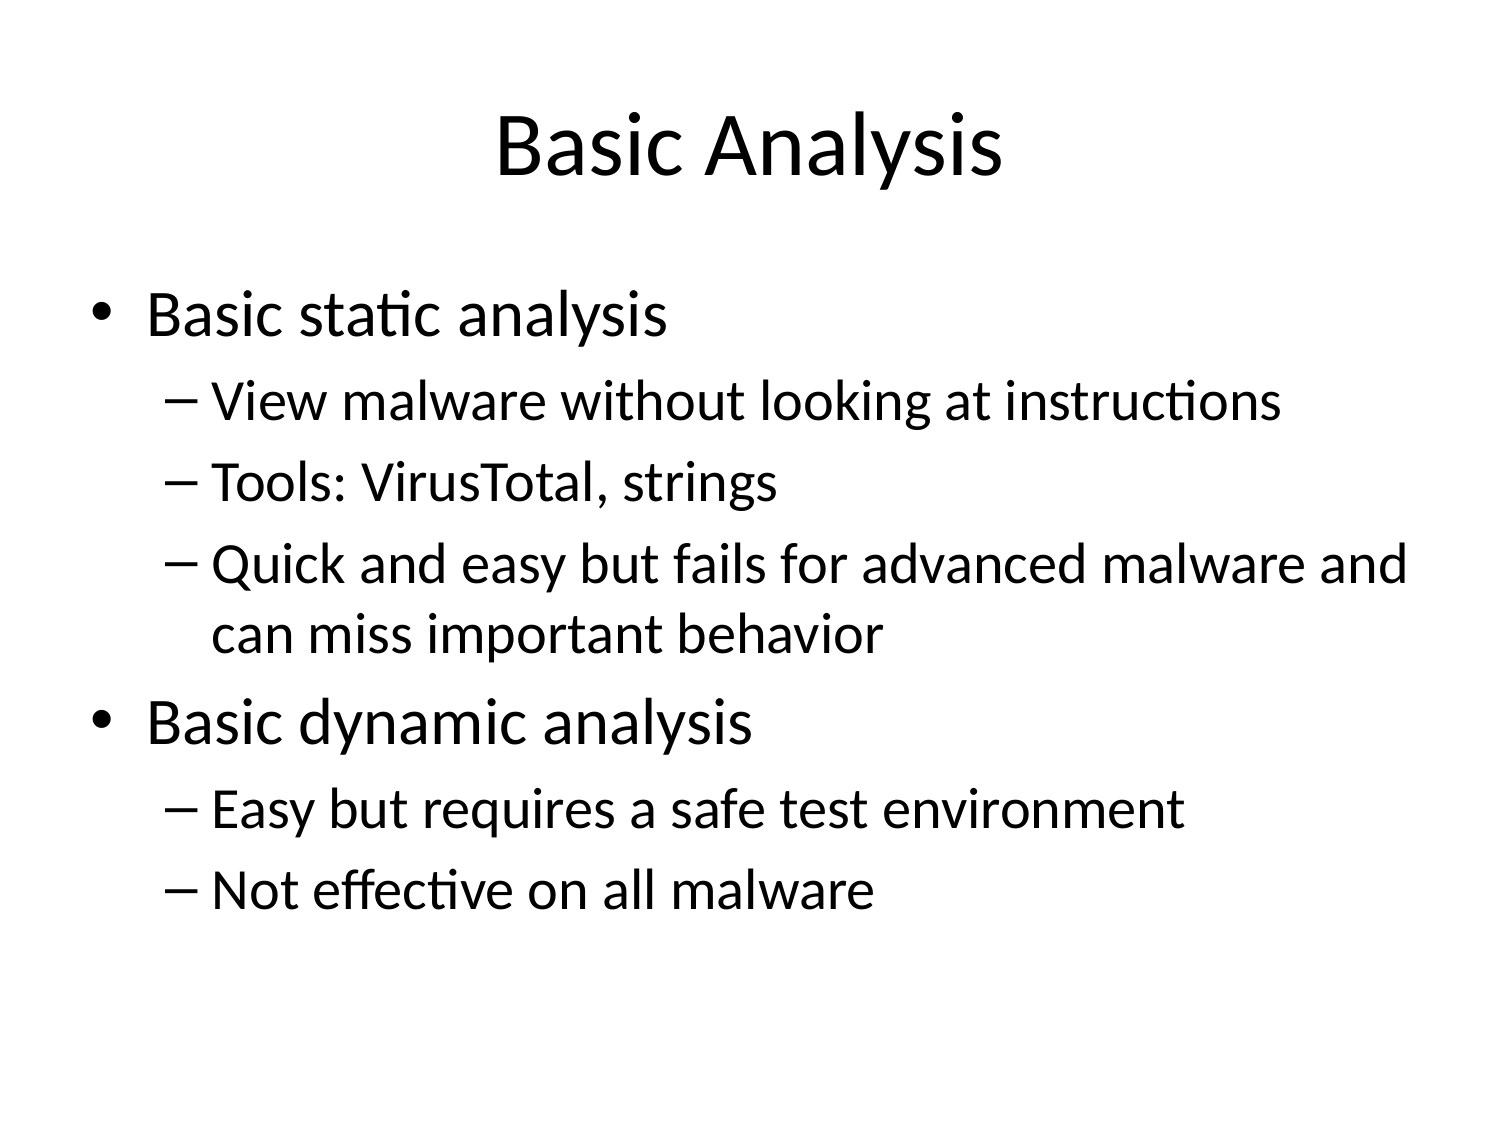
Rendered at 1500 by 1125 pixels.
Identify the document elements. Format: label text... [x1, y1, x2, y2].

list Basic static analysis View malware without looking at instructions Tools: VirusTotal, strings Quick and easy but fails for advanced malware and can miss important behavior Basic dynamic analysis Easy but requires a safe test environment Not effective on all malware [75, 262, 1425, 1005]
title Basic Analysis [75, 45, 1425, 233]
